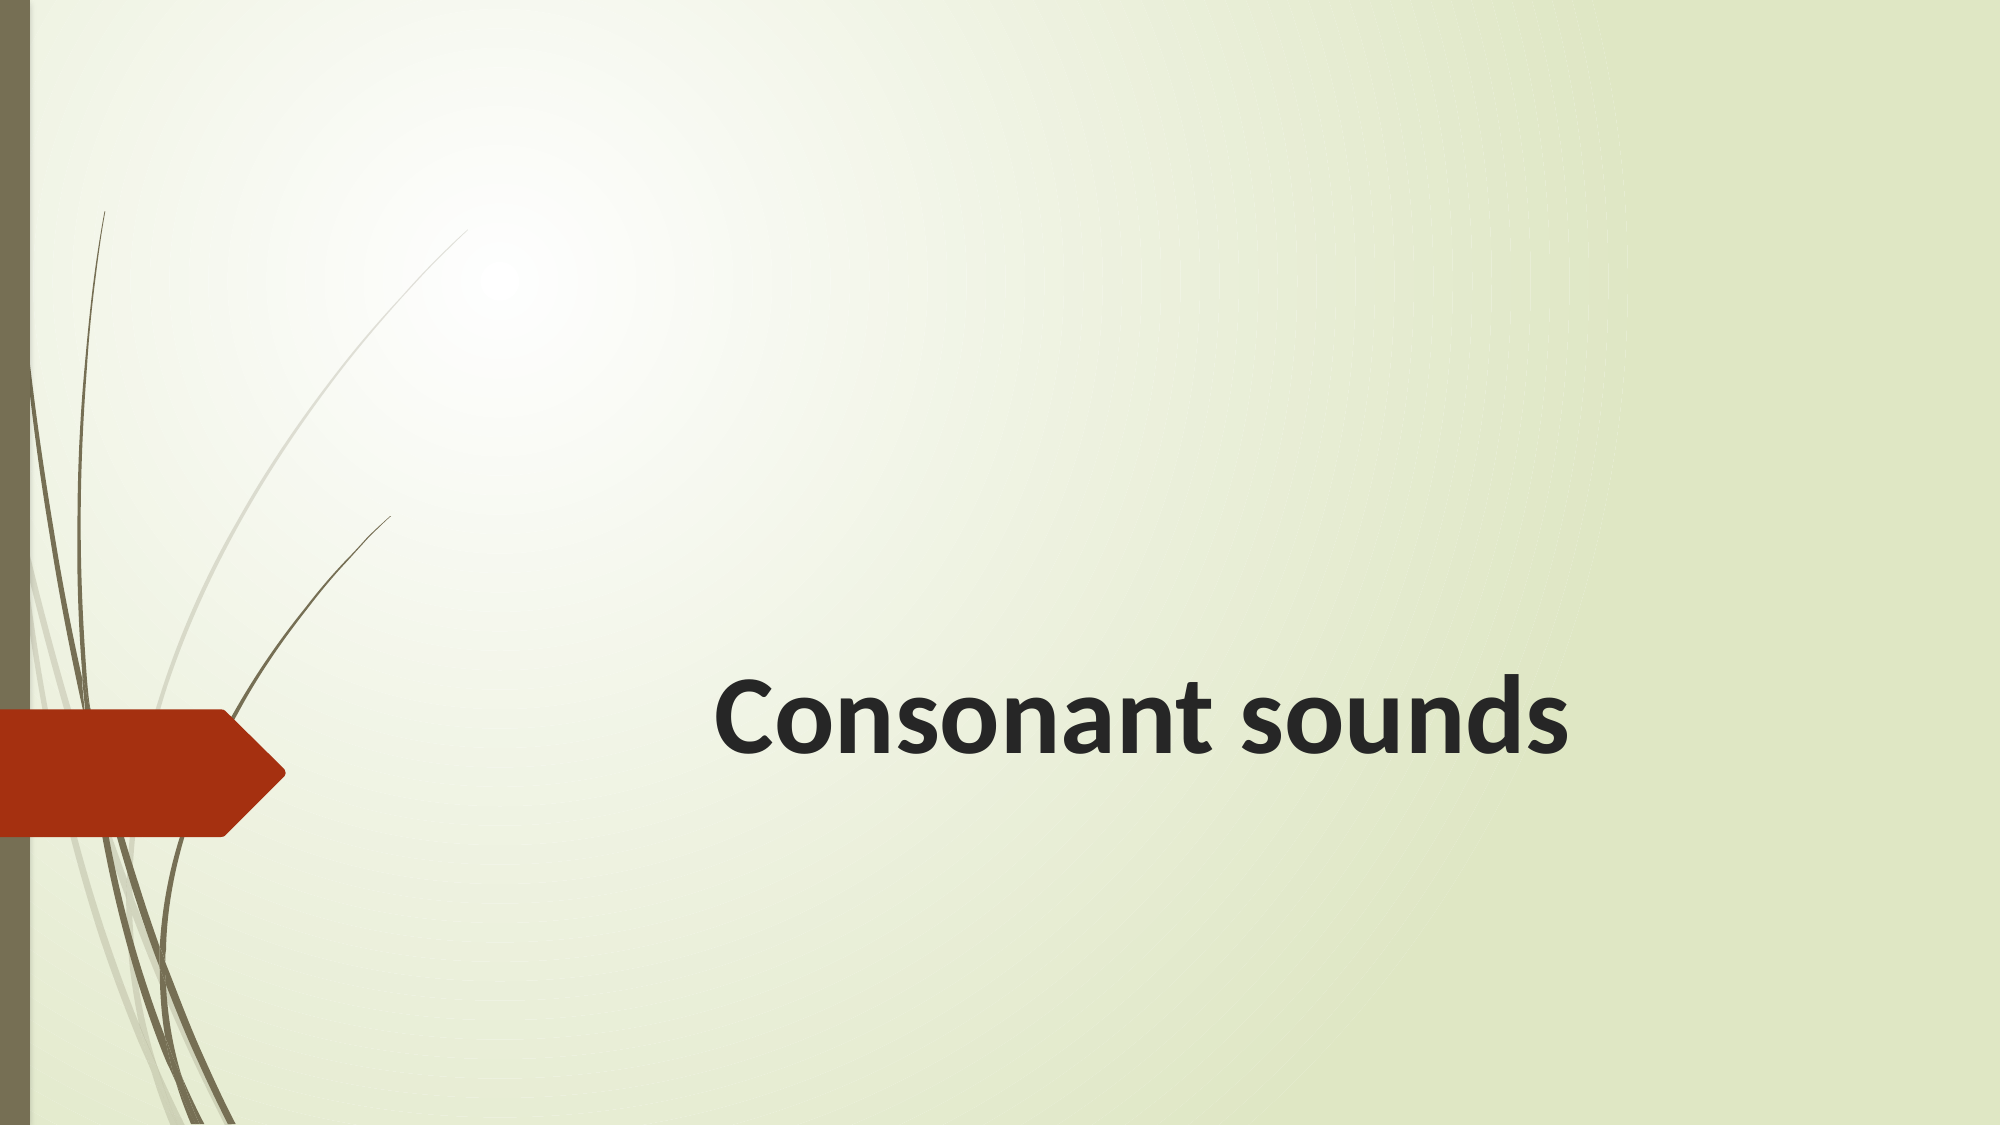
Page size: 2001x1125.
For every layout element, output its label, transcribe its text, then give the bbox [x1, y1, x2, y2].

title Consonant sounds [424, 412, 1888, 784]
